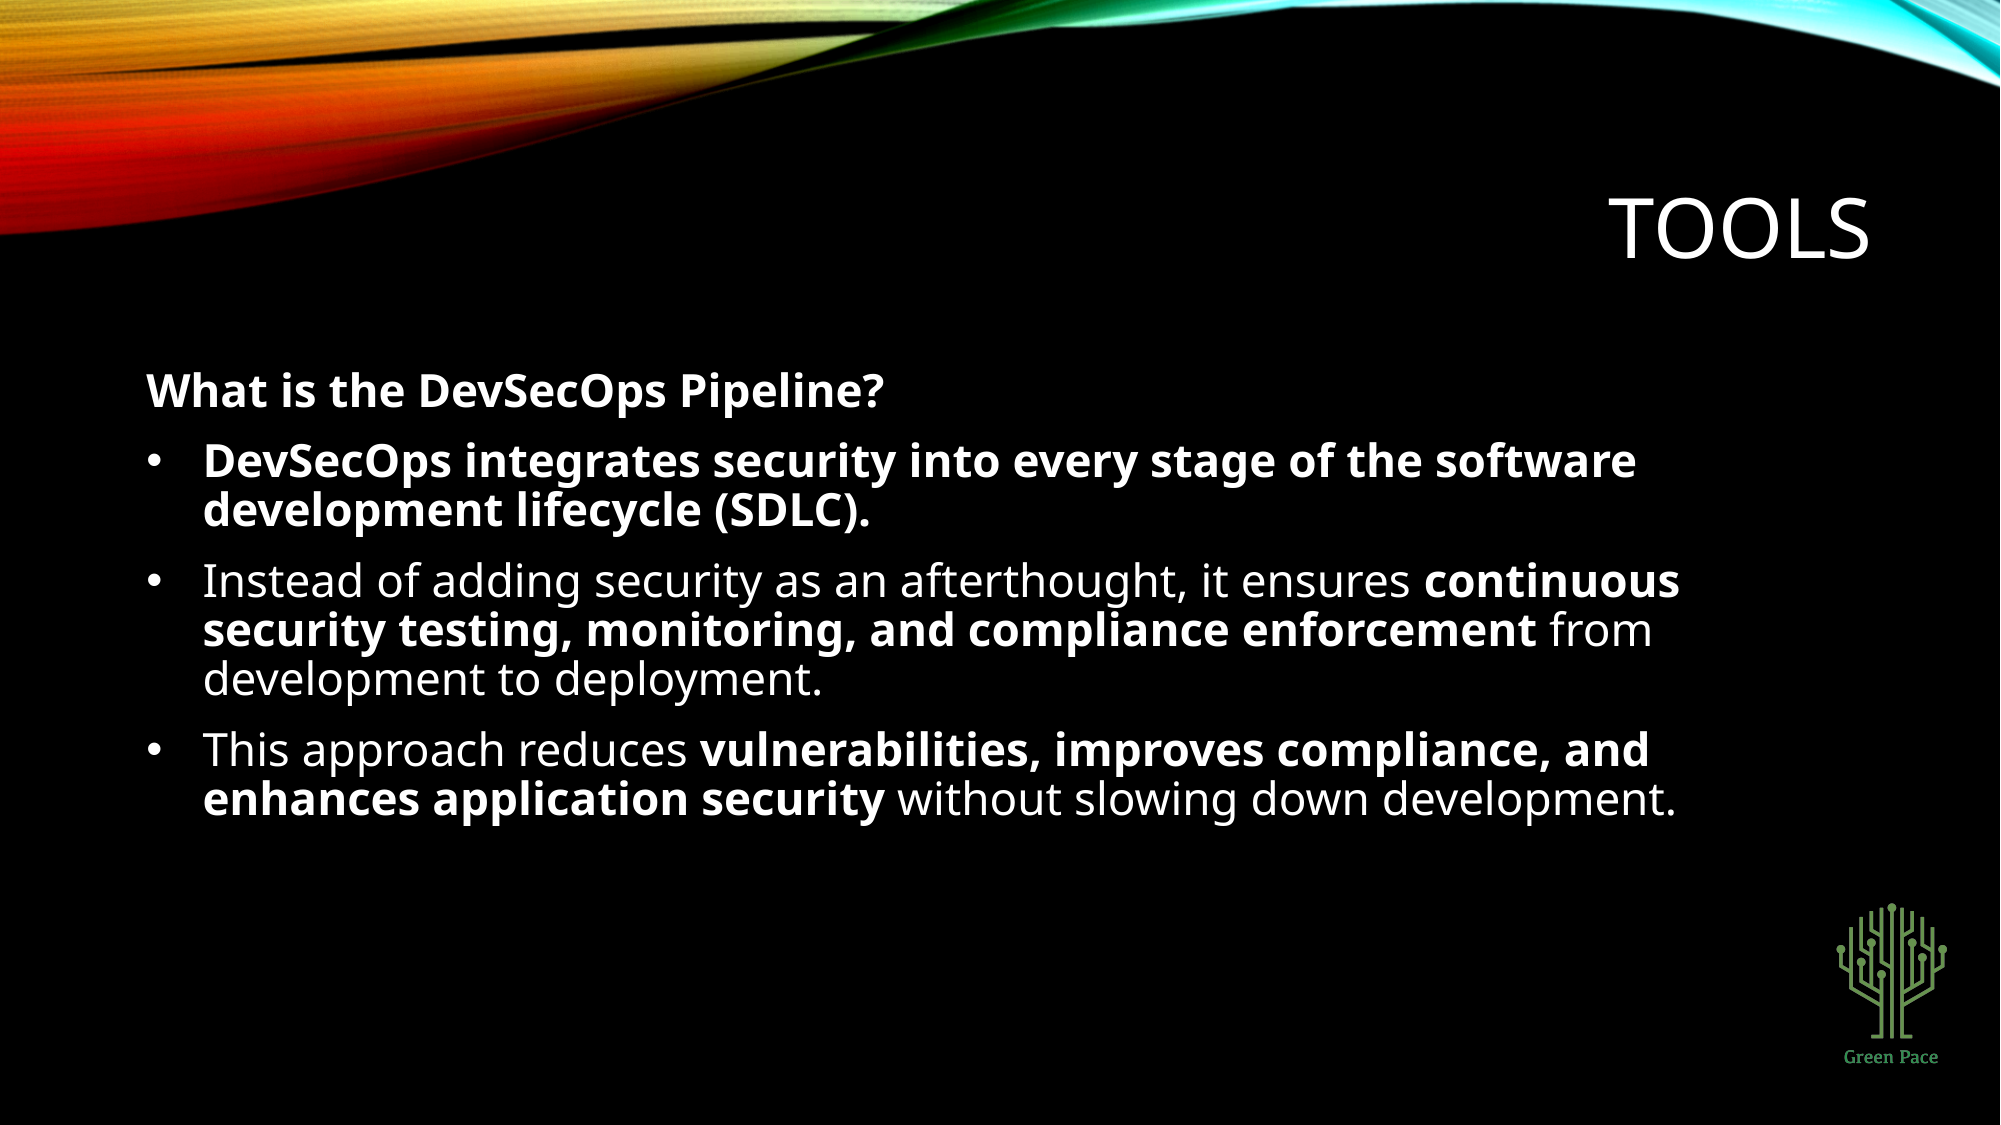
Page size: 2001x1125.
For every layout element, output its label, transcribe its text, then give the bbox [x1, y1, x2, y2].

picture [0, 0, 2000, 237]
picture [1817, 892, 1964, 1082]
list What is the DevSecOps Pipeline? DevSecOps integrates security into every stage of the software development lifecycle (SDLC). Instead of adding security as an afterthought, it ensures continuous security testing, monitoring, and compliance enforcement from development to deployment. This approach reduces vulnerabilities, improves compliance, and enhances application security without slowing down development. [112, 360, 1888, 1021]
title TOOLS [474, 125, 1888, 338]
